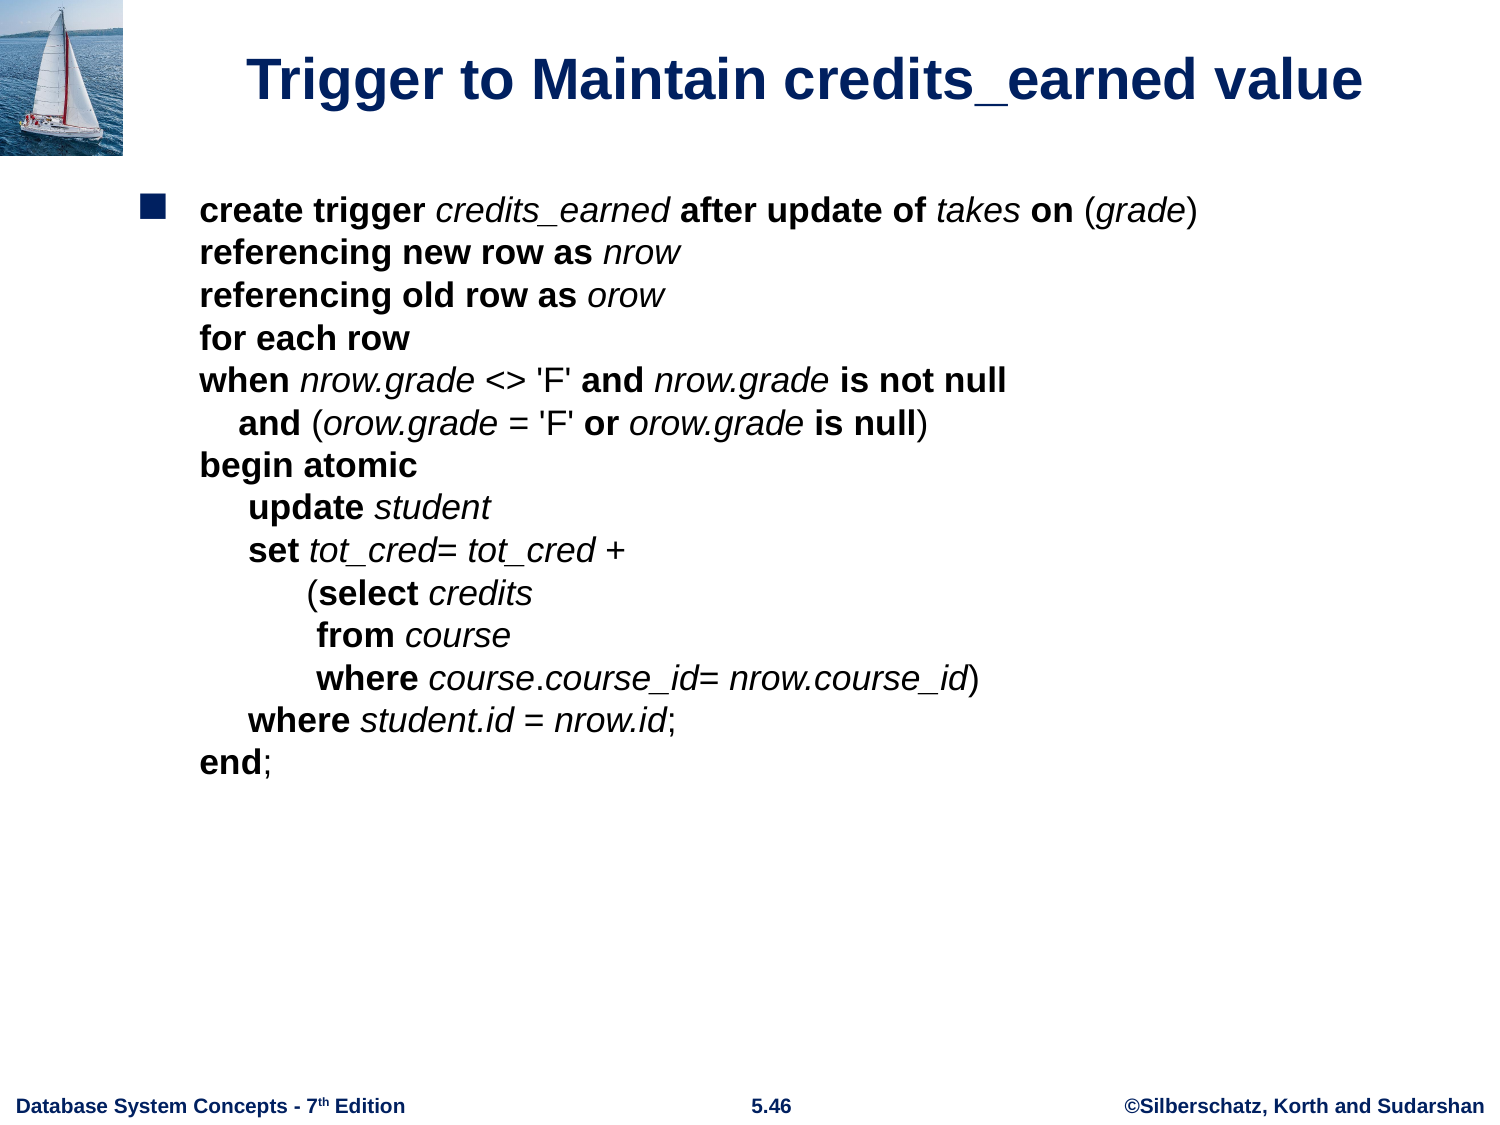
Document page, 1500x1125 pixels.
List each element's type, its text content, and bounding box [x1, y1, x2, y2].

picture [0, 0, 123, 156]
list create trigger credits_earned after update of takes on (grade) referencing new row as nrow referencing old row as orow for each row when nrow.grade <> 'F' and nrow.grade is not null and (orow.grade = 'F' or orow.grade is null) begin atomic update student set tot_cred= tot_cred + (select credits from course where course.course_id= nrow.course_id) where student.id = nrow.id; end; [128, 179, 1439, 984]
title Trigger to Maintain credits_earned value [143, 18, 1469, 120]
